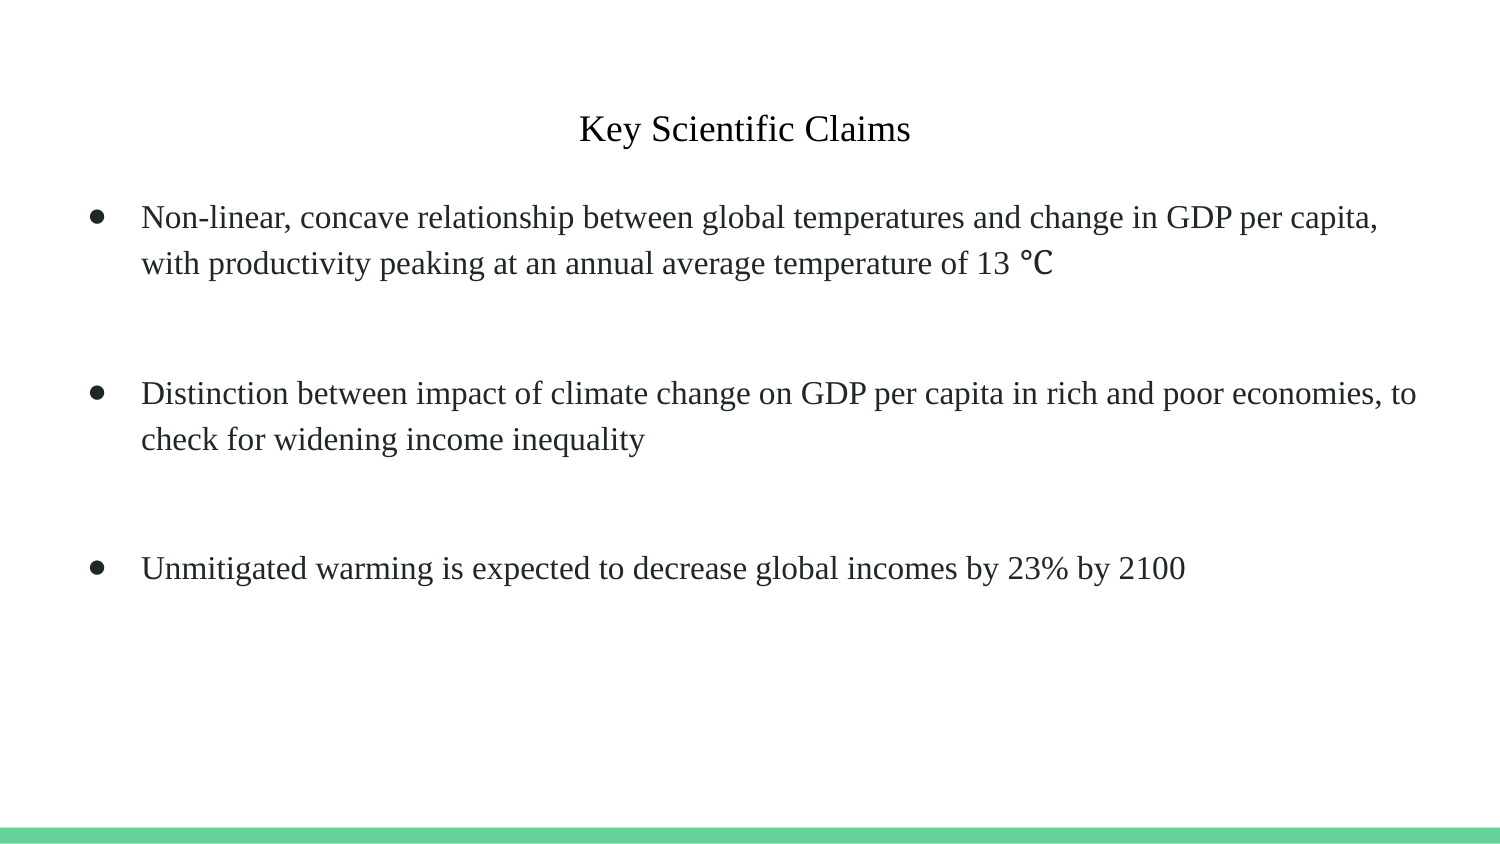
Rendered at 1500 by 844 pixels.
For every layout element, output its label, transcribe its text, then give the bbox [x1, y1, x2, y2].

list Non-linear, concave relationship between global temperatures and change in GDP per capita, with productivity peaking at an annual average temperature of 13 ℃ Distinction between impact of climate change on GDP per capita in rich and poor economies, to check for widening income inequality Unmitigated warming is expected to decrease global incomes by 23% by 2100 [51, 174, 1449, 786]
title Key Scientific Claims [51, 81, 1449, 164]
